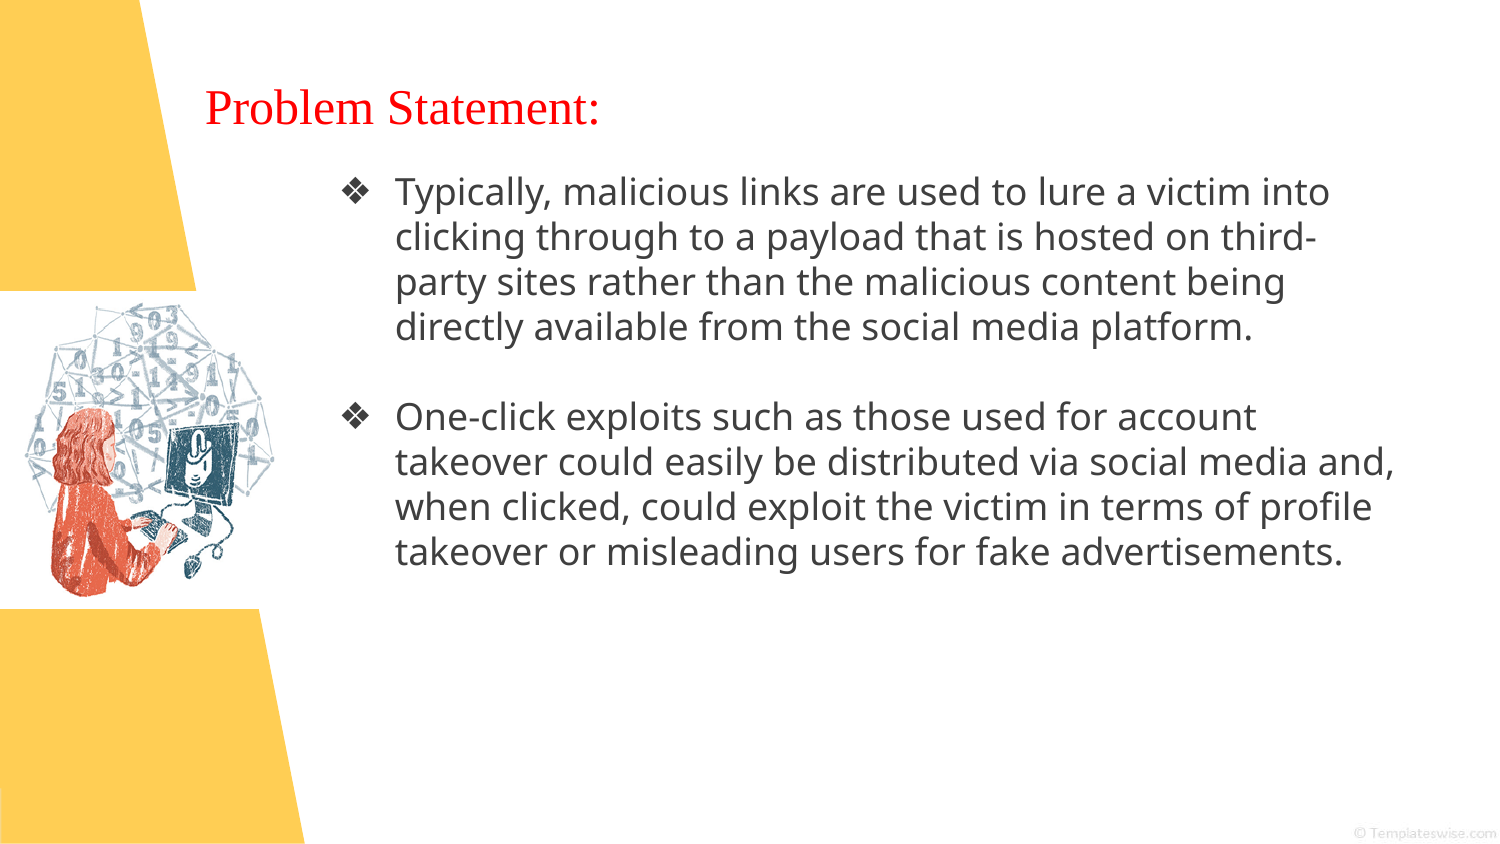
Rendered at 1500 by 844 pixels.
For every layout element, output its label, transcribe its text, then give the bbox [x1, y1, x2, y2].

list Typically, malicious links are used to lure a victim into clicking through to a payload that is hosted on third-party sites rather than the malicious content being directly available from the social media platform. One-click exploits such as those used for account takeover could easily be distributed via social media and, when clicked, could exploit the victim in terms of profile takeover or misleading users for fake advertisements. [304, 160, 1424, 740]
title Problem Statement: [189, 63, 1311, 205]
picture [0, 0, 1500, 844]
